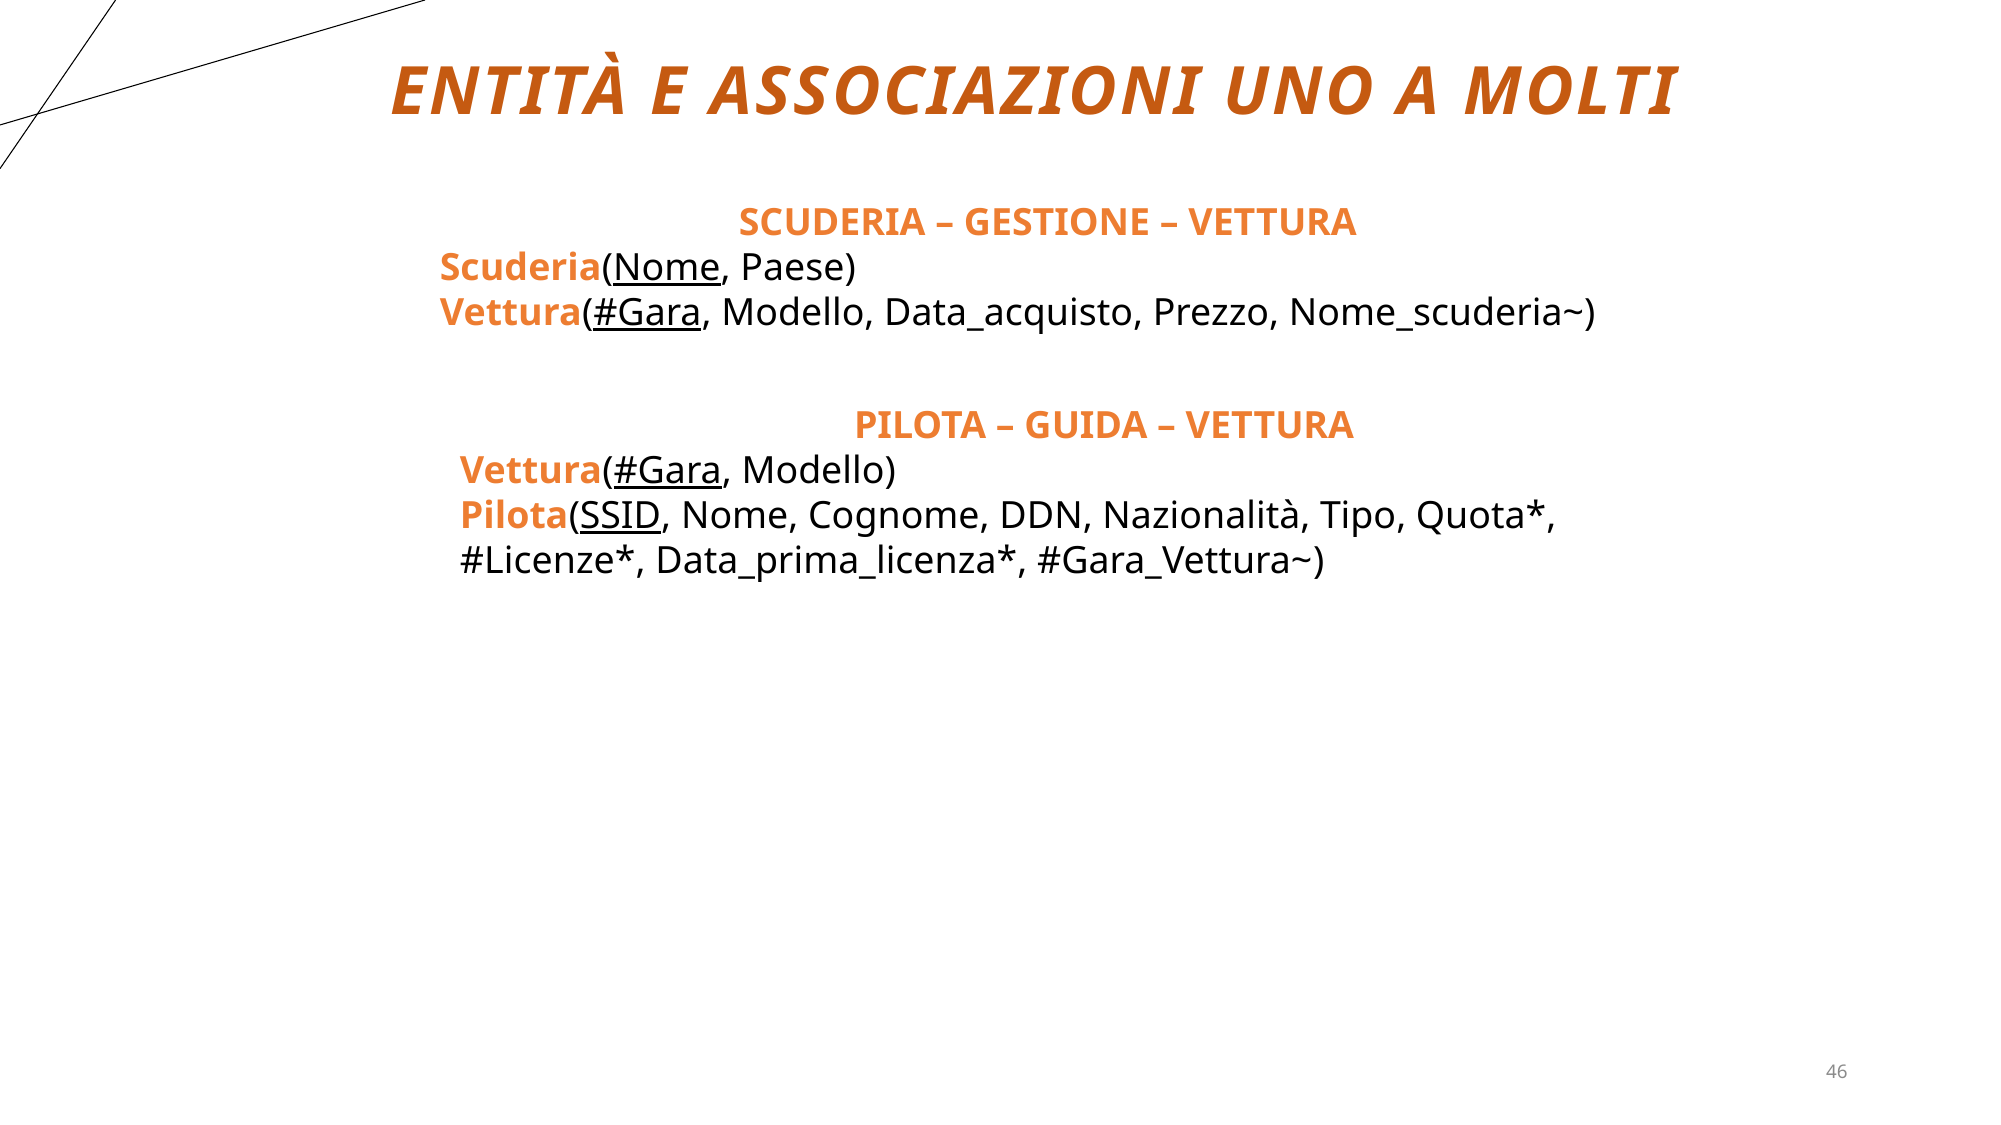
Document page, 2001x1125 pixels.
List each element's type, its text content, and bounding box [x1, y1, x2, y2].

slide_number 46 [1412, 1042, 1863, 1103]
text_box PILOTA – GUIDA – VETTURA Vettura(#Gara, Modello) Pilota(SSID, Nome, Cognome, DDN, Nazionalità, Tipo, Quota*, #Licenze*, Data_prima_licenza*, #Gara_Vettura~) [444, 393, 1764, 634]
text_box SCUDERIA – GESTIONE – VETTURA Scuderia(Nome, Paese) Vettura(#Gara, Modello, Data_acquisto, Prezzo, Nome_scuderia~) [424, 190, 1672, 341]
text_box Entità e Associazioni UNO A MOLTI [338, 36, 1731, 151]
